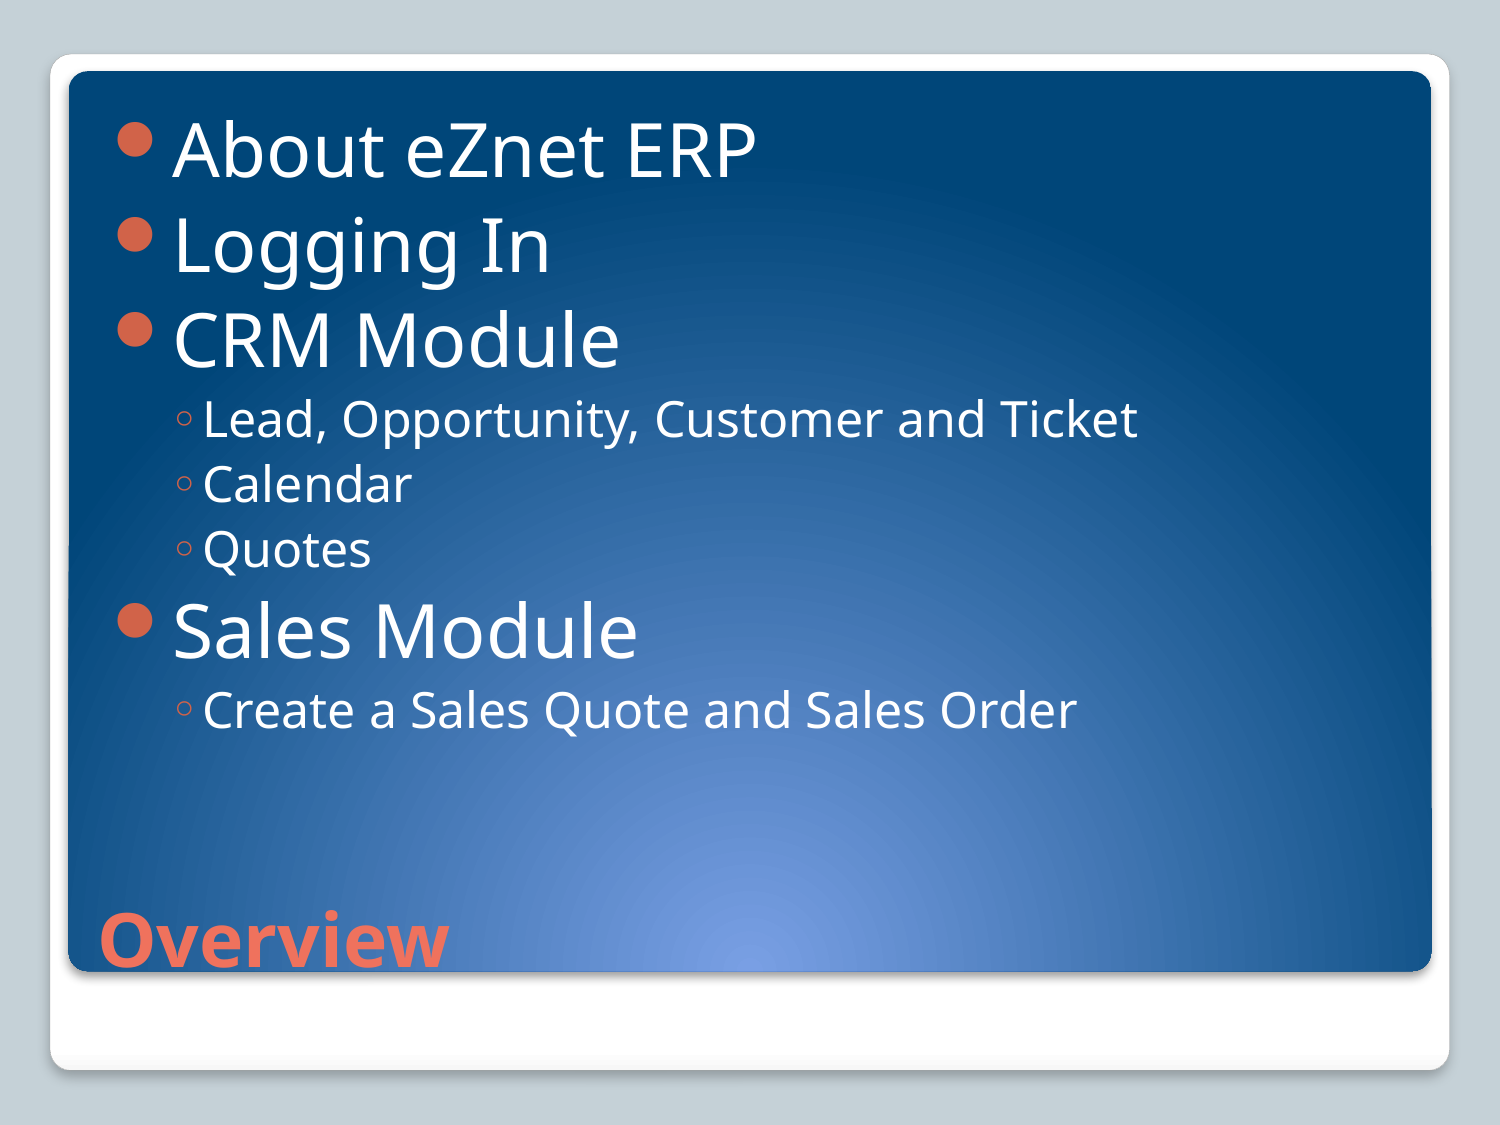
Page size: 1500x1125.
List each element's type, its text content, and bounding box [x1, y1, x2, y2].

list About eZnet ERP Logging In CRM Module Lead, Opportunity, Customer and Ticket Calendar Quotes Sales Module Create a Sales Quote and Sales Order [82, 86, 1425, 774]
title Overview [82, 817, 1425, 990]
